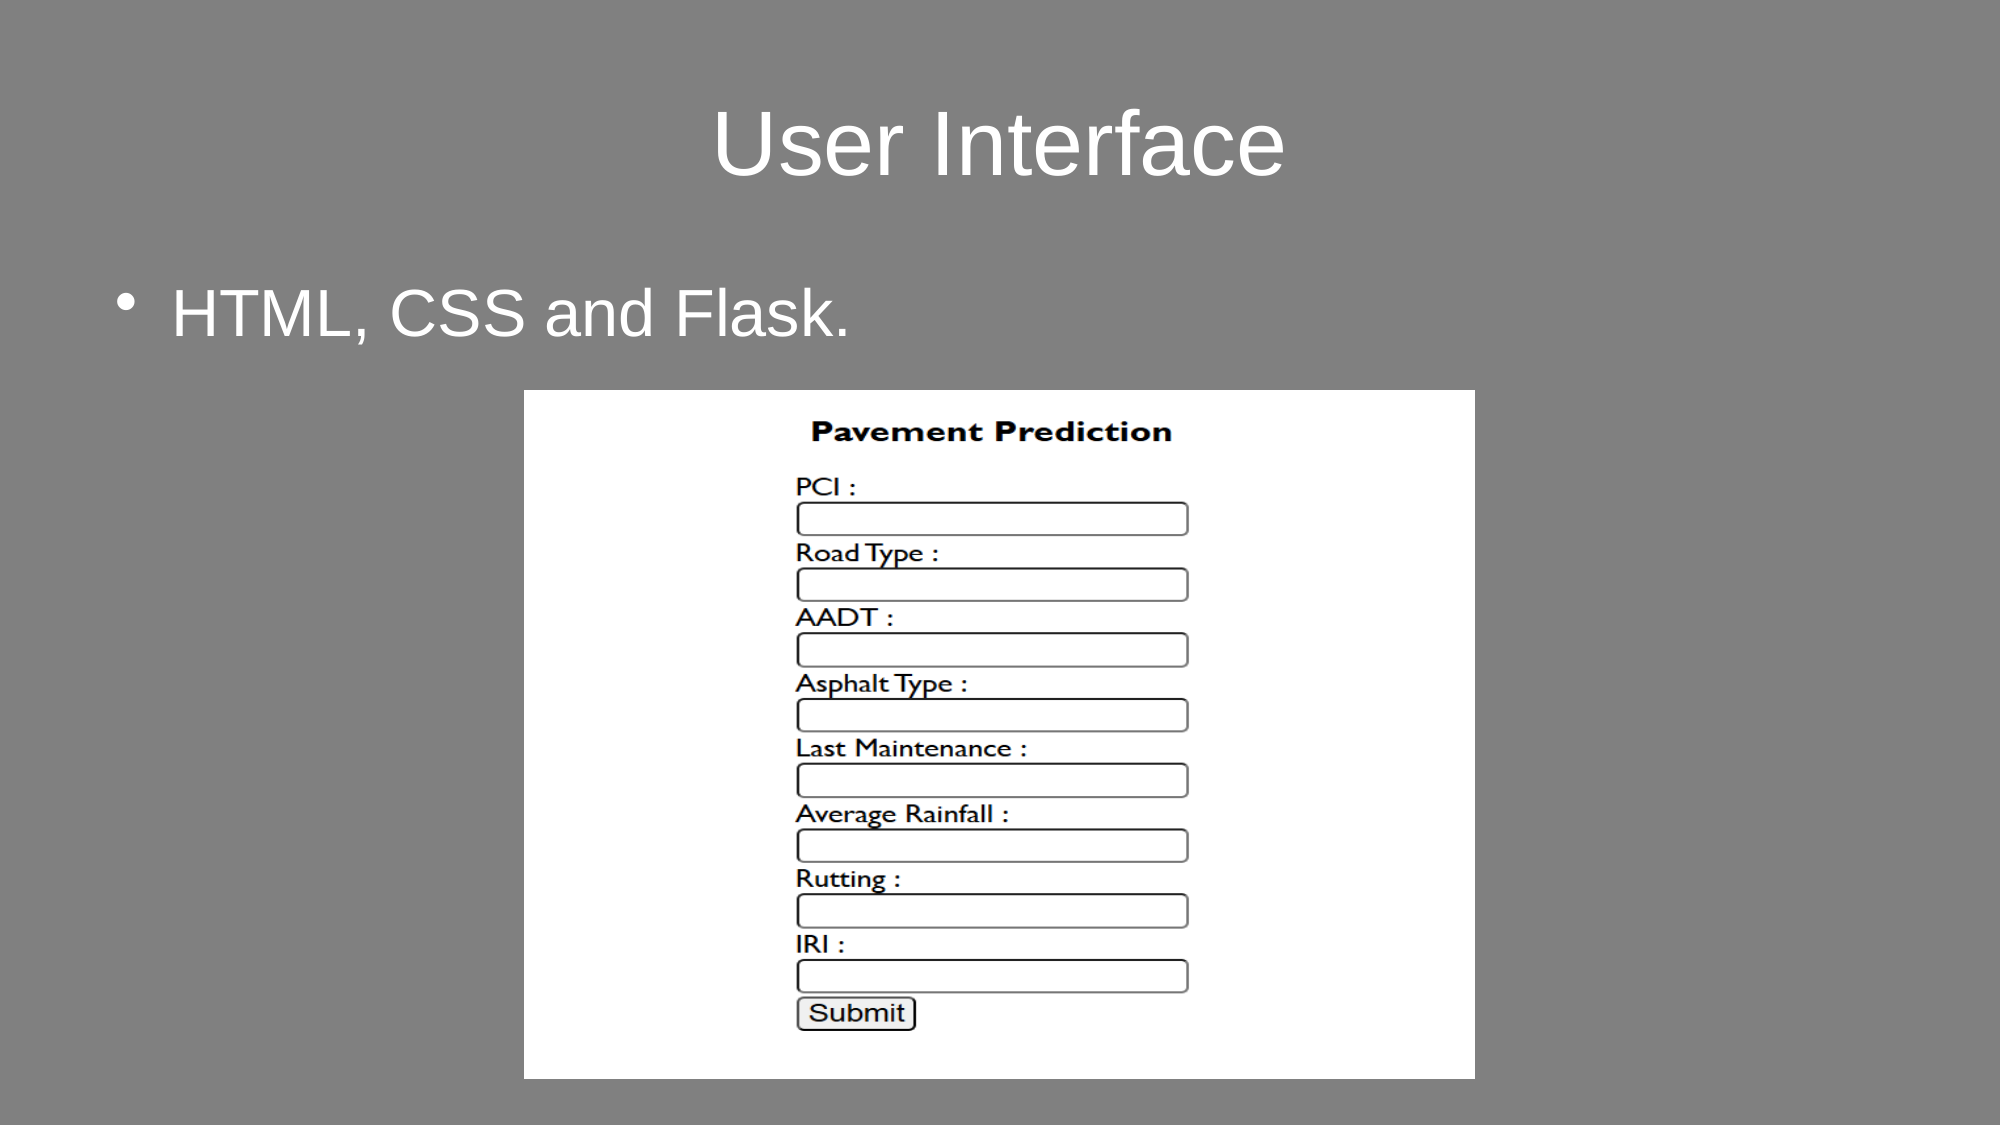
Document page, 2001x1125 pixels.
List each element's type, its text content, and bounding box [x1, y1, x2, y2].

title User Interface [99, 44, 1901, 233]
list HTML, CSS and Flask. [99, 262, 1901, 1006]
picture [524, 390, 1475, 1079]
